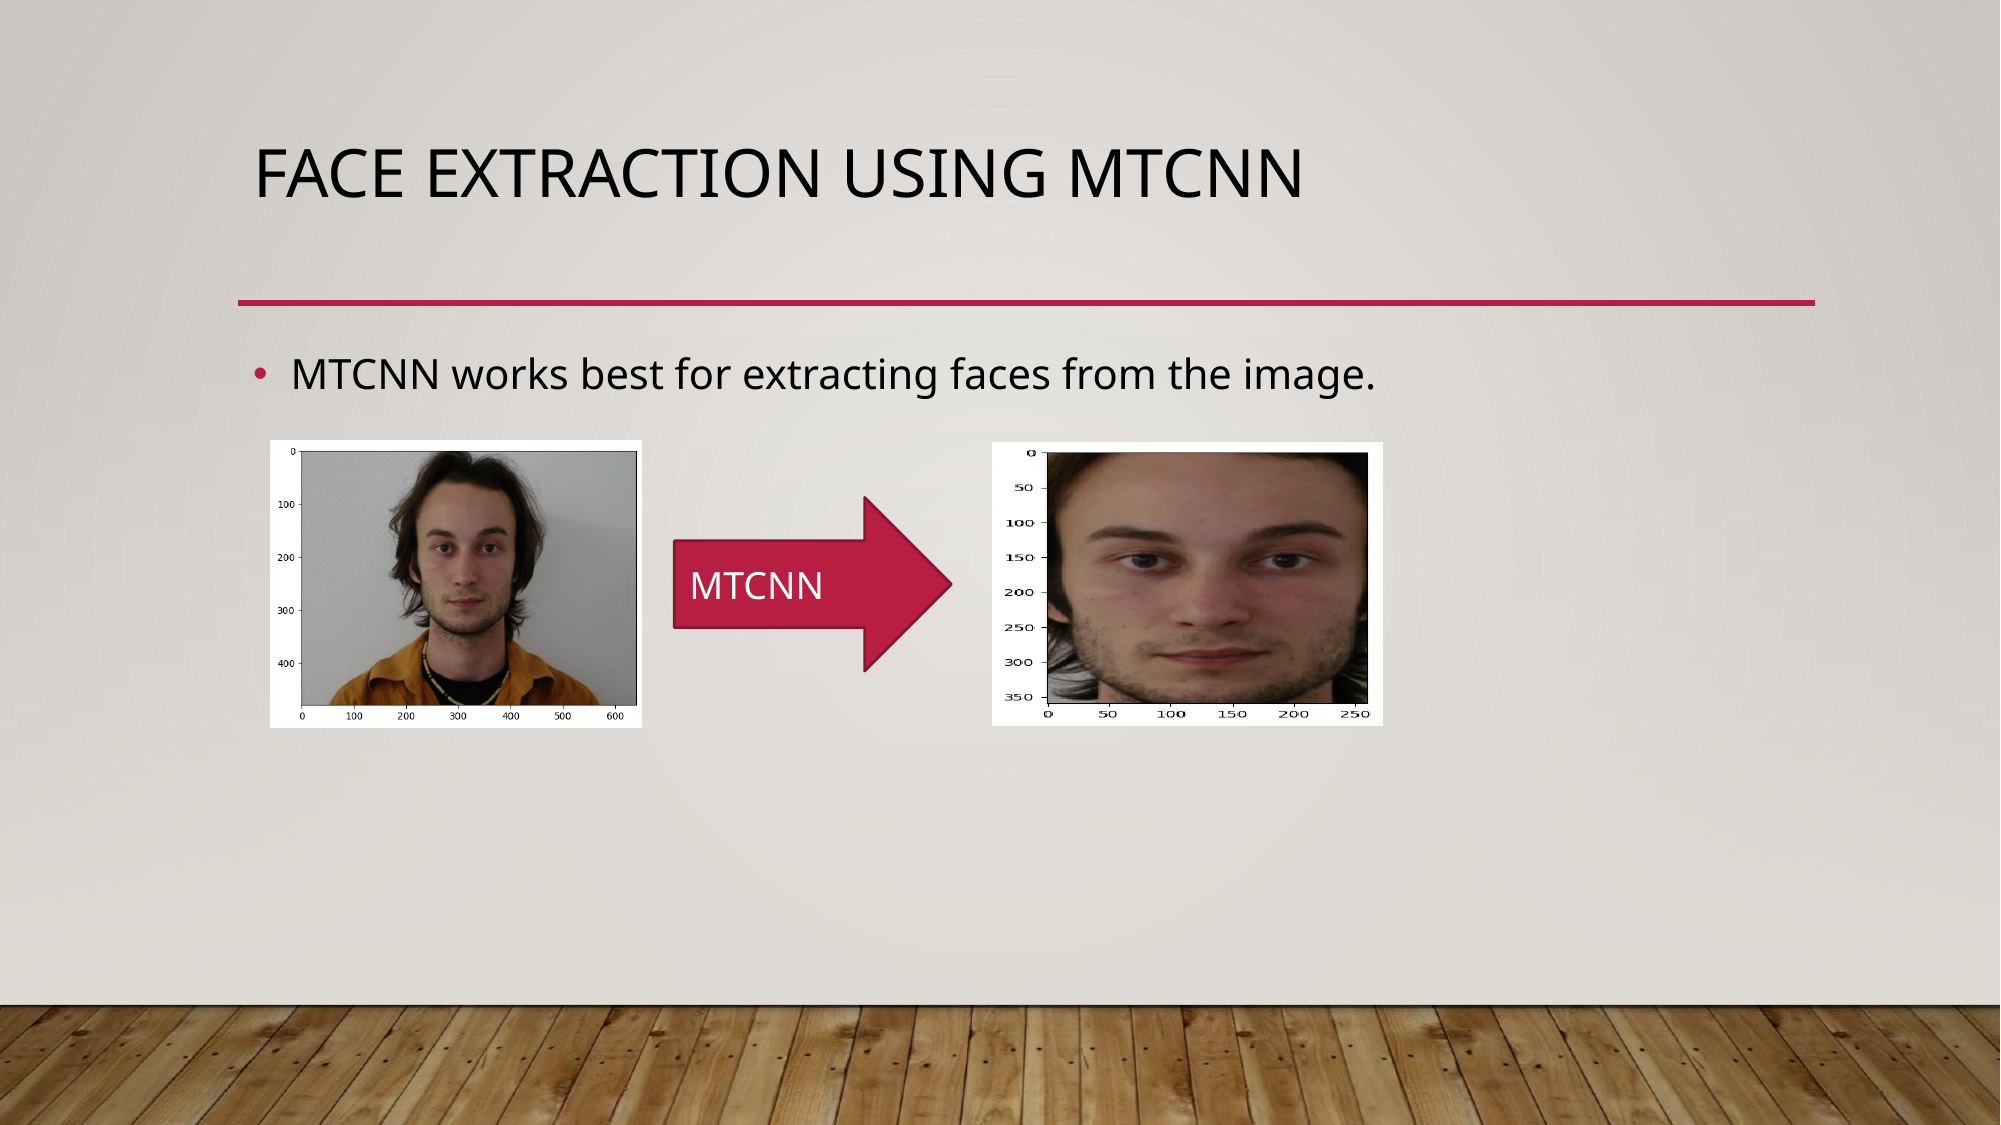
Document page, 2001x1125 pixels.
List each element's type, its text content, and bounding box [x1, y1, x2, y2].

text_box MTCNN [674, 497, 952, 672]
picture [270, 440, 642, 729]
title FACE EXTRACTION USING MTCNN [238, 132, 1814, 229]
picture [992, 442, 1383, 726]
picture [0, 1005, 2000, 1125]
list MTCNN works best for extracting faces from the image. [238, 330, 1814, 897]
